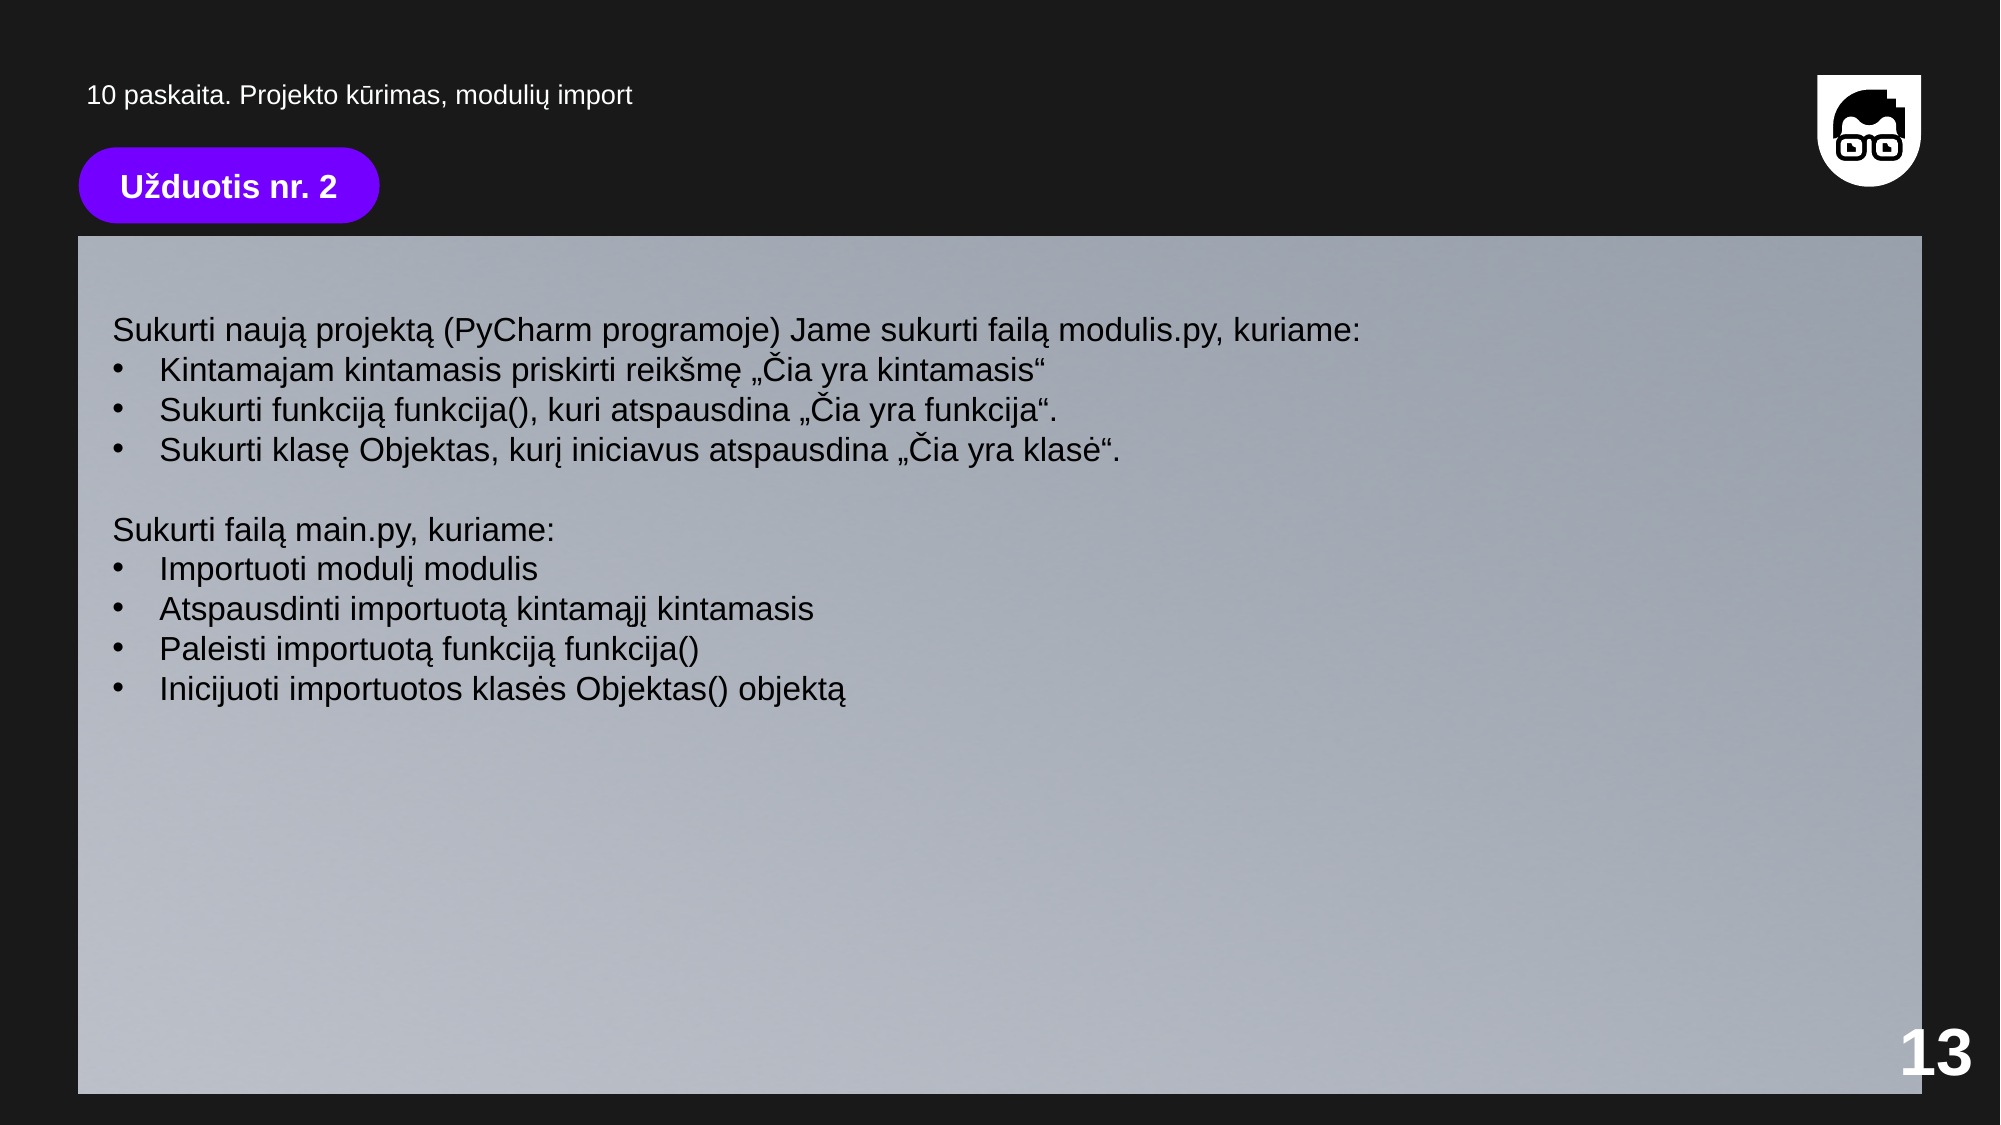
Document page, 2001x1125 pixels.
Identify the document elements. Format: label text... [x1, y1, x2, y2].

picture [78, 236, 1922, 1095]
text_box 13 [1929, 1001, 1989, 1097]
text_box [78, 147, 380, 224]
text_box 10 paskaita. Projekto kūrimas, modulių import [78, 75, 1000, 150]
